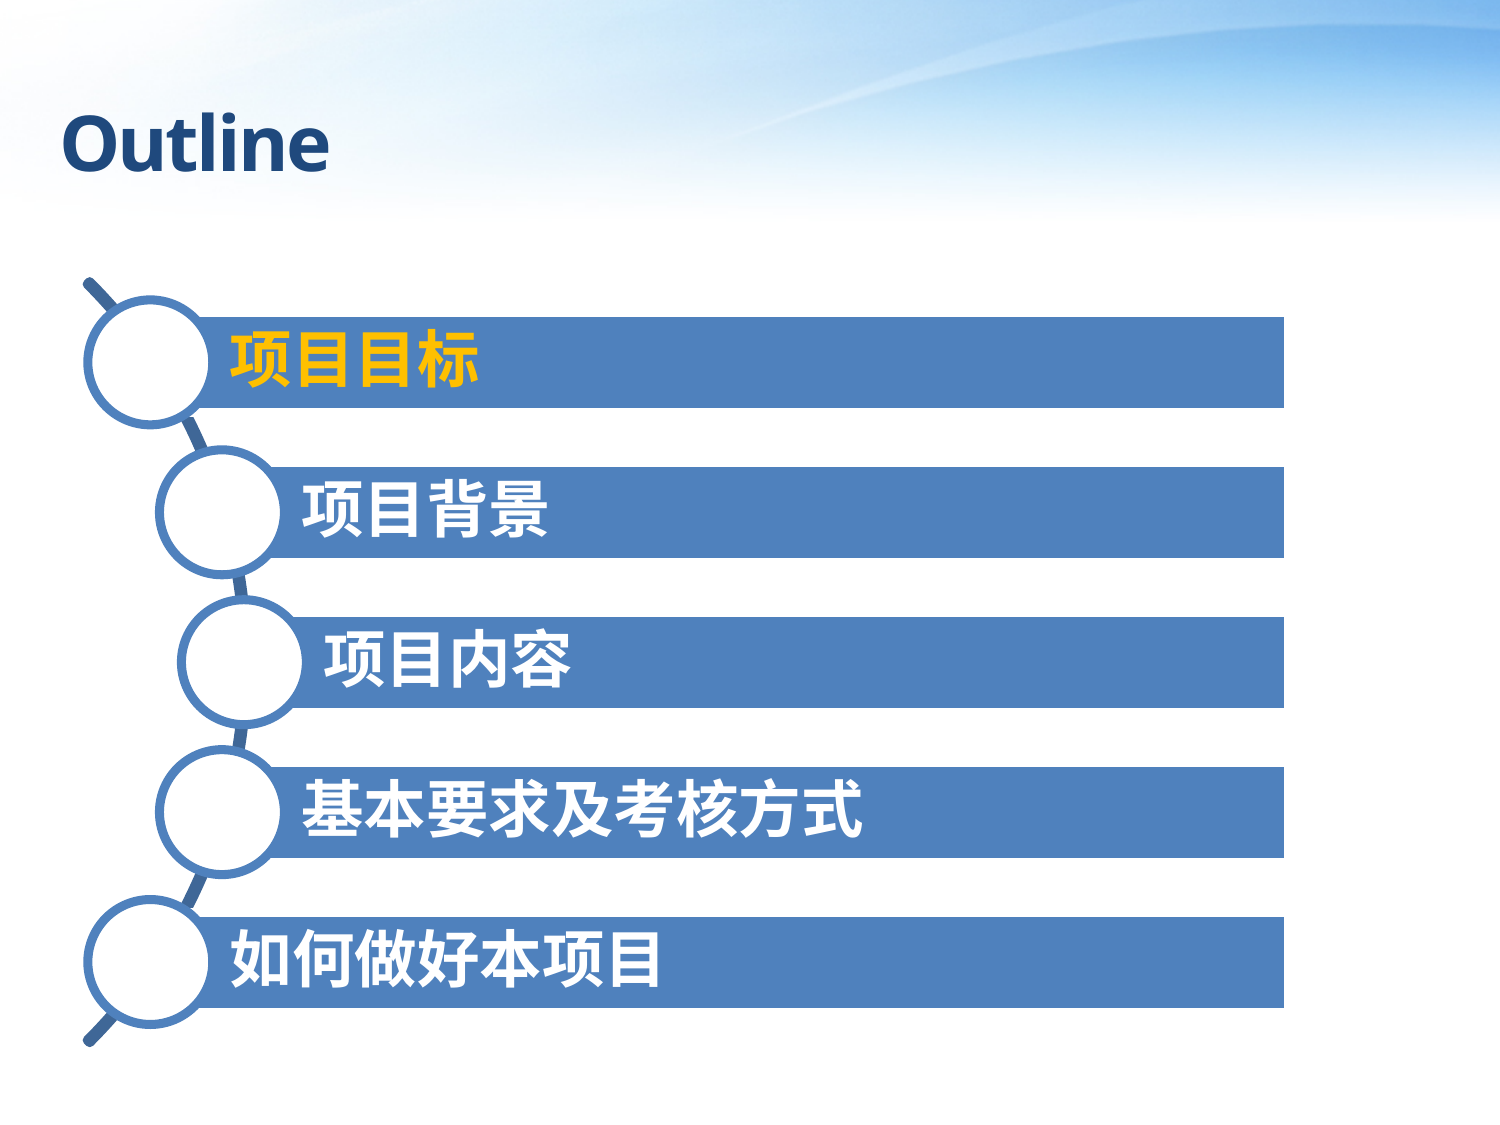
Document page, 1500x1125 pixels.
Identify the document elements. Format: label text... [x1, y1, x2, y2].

title Outline [59, 104, 1435, 188]
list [74, 262, 1301, 1063]
picture [0, 0, 1500, 1125]
